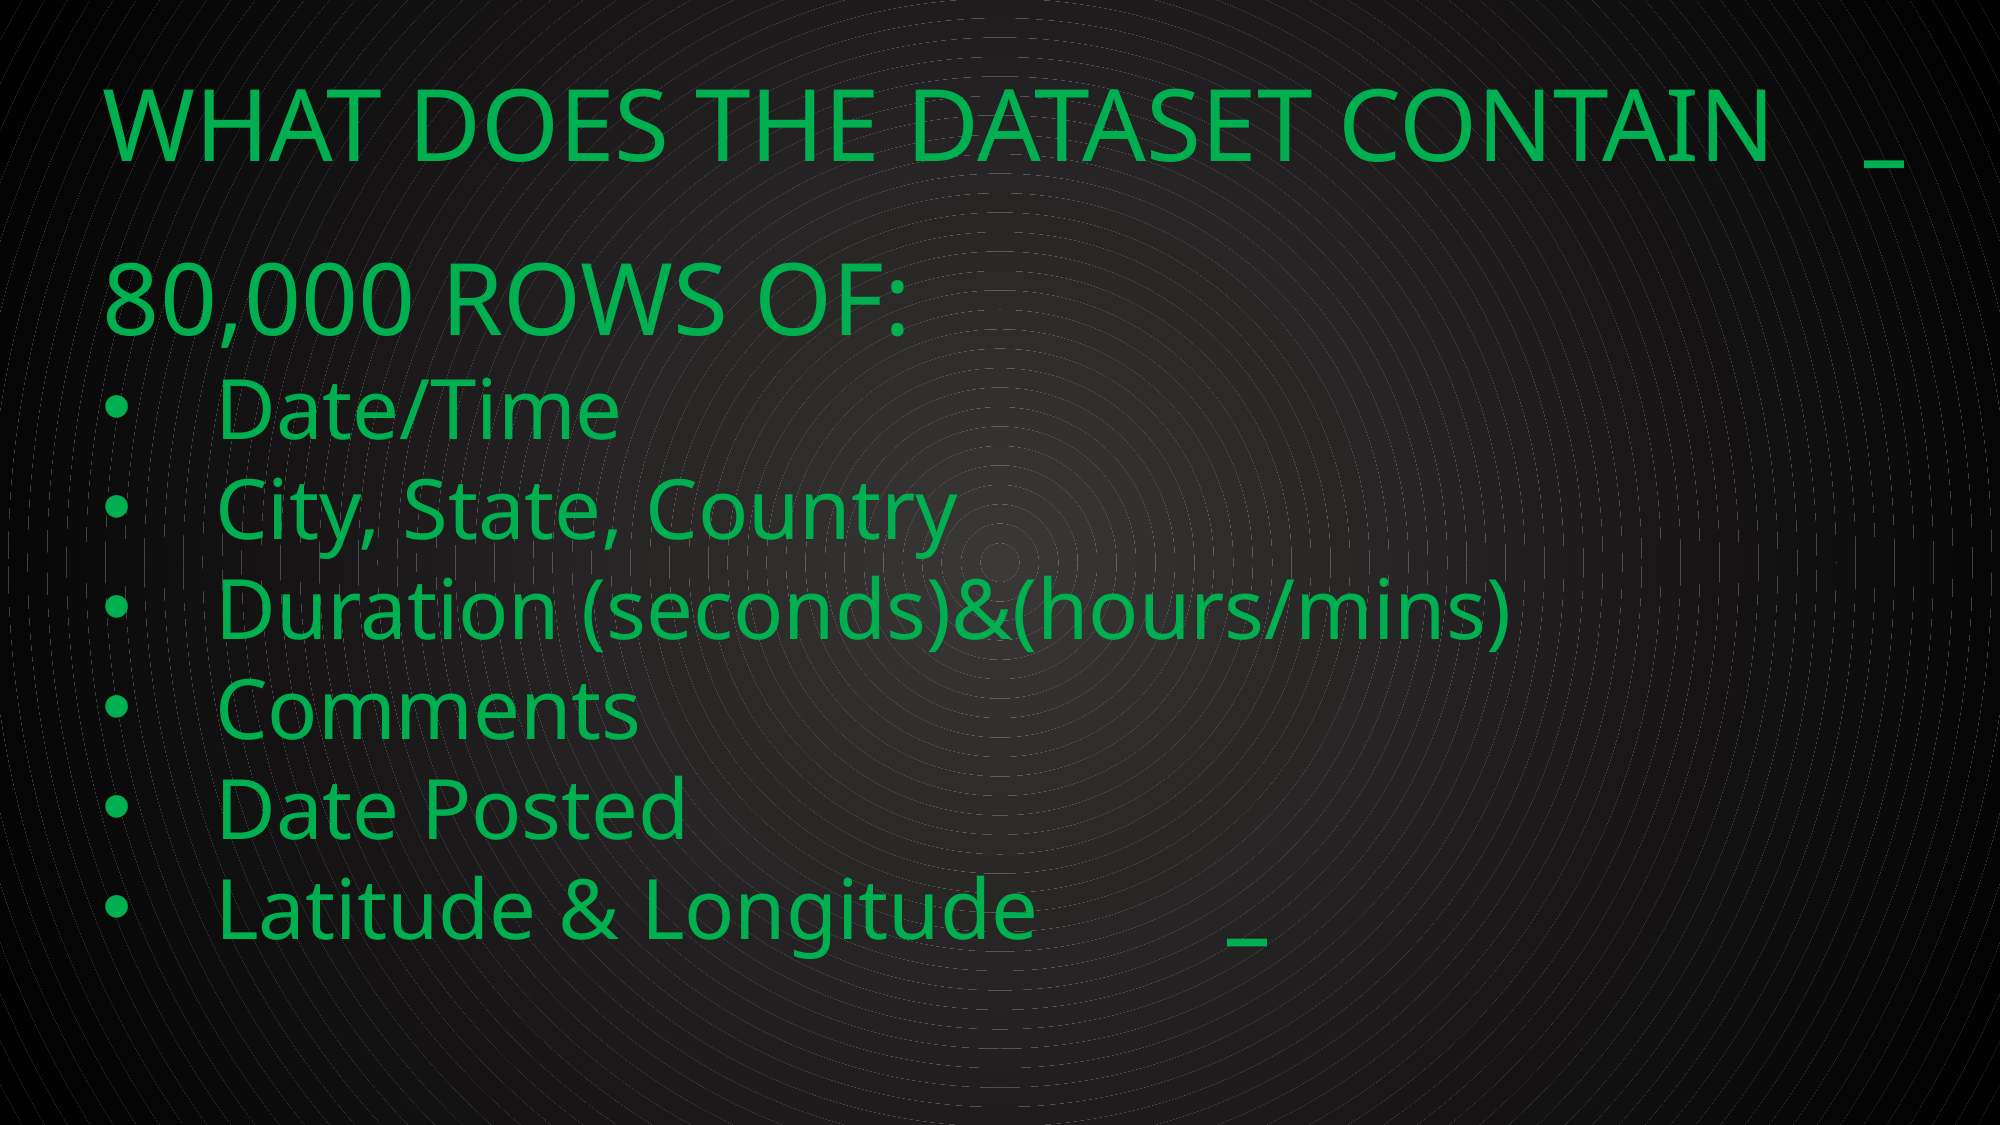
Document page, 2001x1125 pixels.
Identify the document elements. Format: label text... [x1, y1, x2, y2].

text_box WHAT DOES THE DATASET CONTAIN [88, 54, 1912, 189]
text_box [1863, 159, 1905, 169]
text_box 80,000 ROWS OF: Date/Time City, State, Country Duration (seconds)&(hours/mins) Comments Date Posted Latitude & Longitude [88, 228, 1912, 964]
text_box [1226, 938, 1268, 948]
